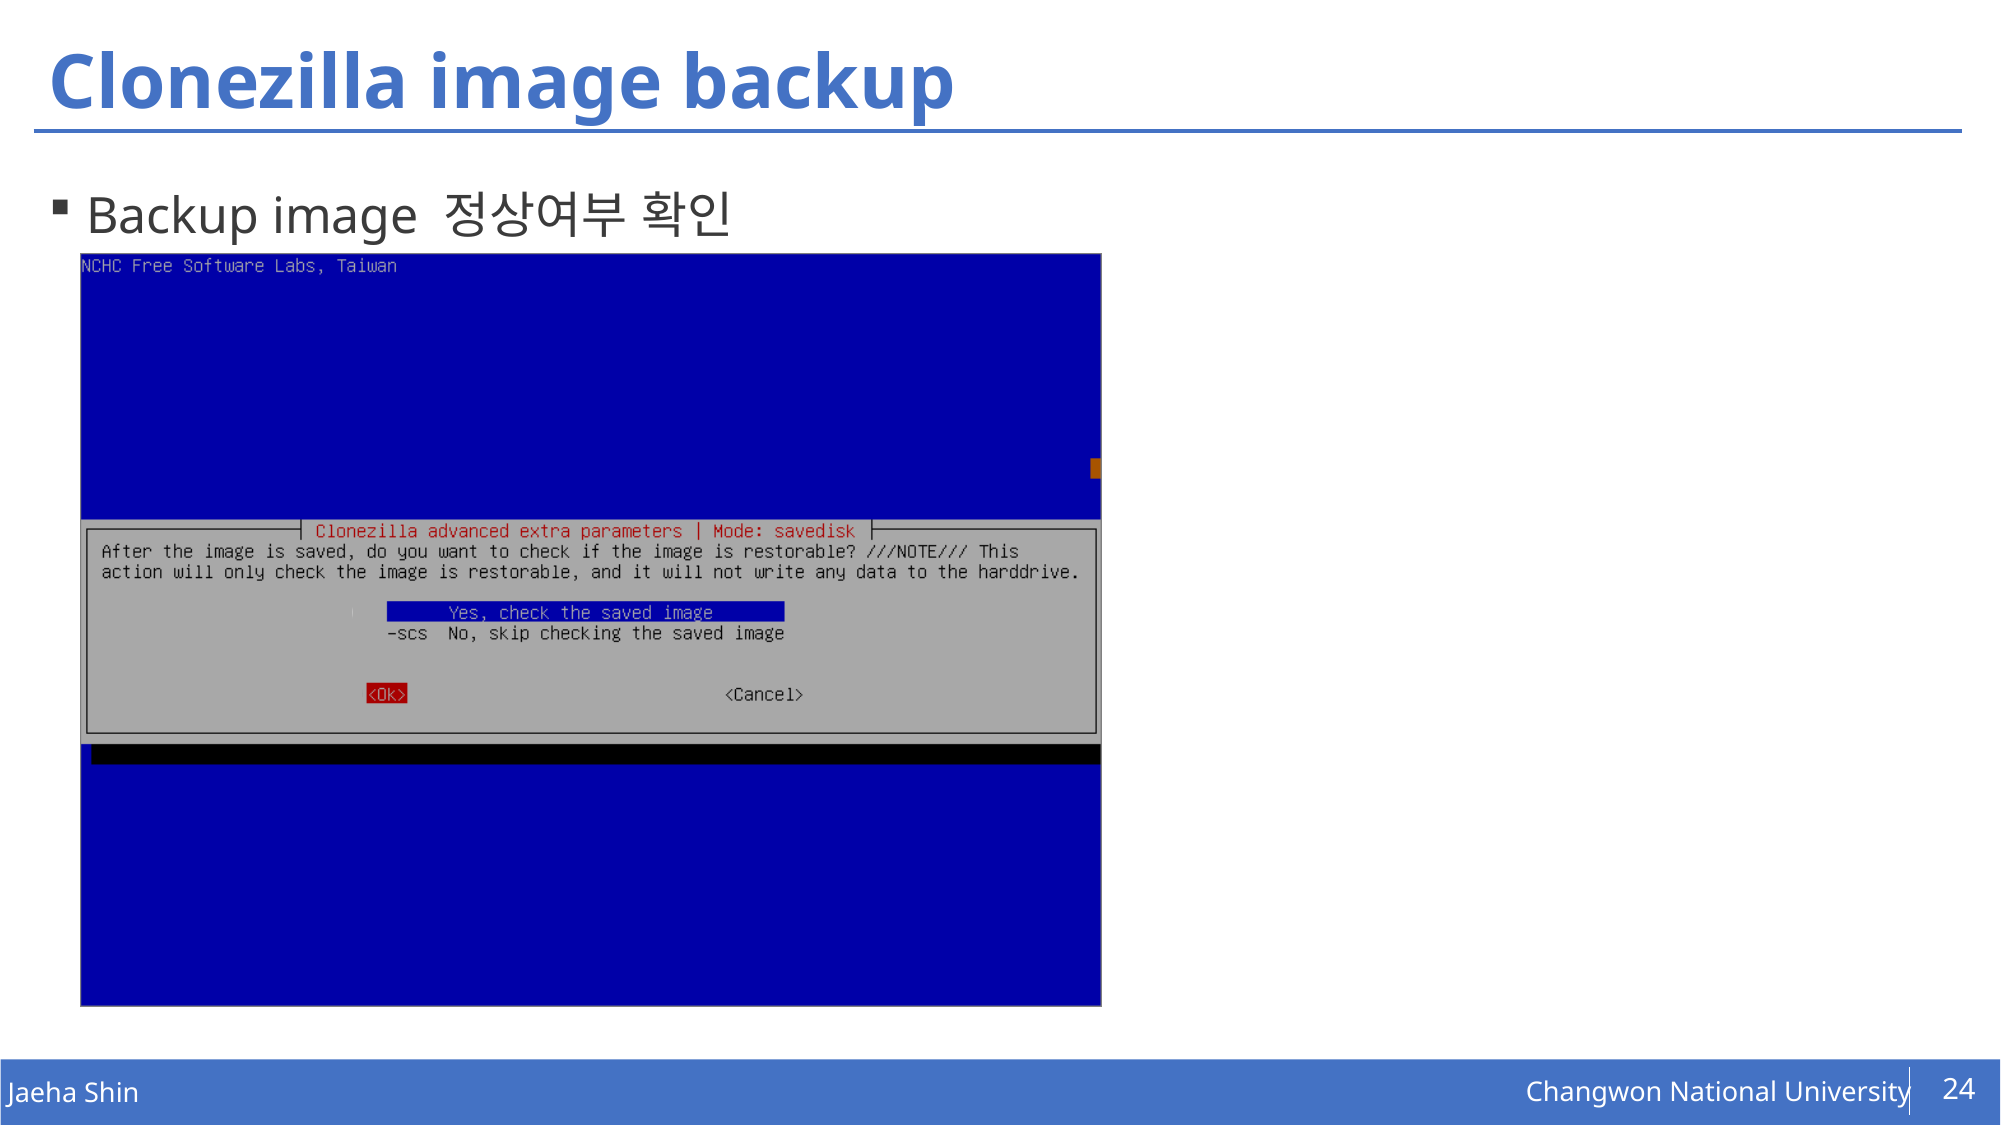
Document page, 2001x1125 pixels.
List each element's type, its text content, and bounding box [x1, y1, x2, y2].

title Clonezilla image backup [33, 27, 1963, 143]
picture [80, 253, 1102, 1007]
list Backup image 정상여부 확인 [33, 152, 1963, 997]
slide_number 24 [1922, 1060, 1996, 1121]
